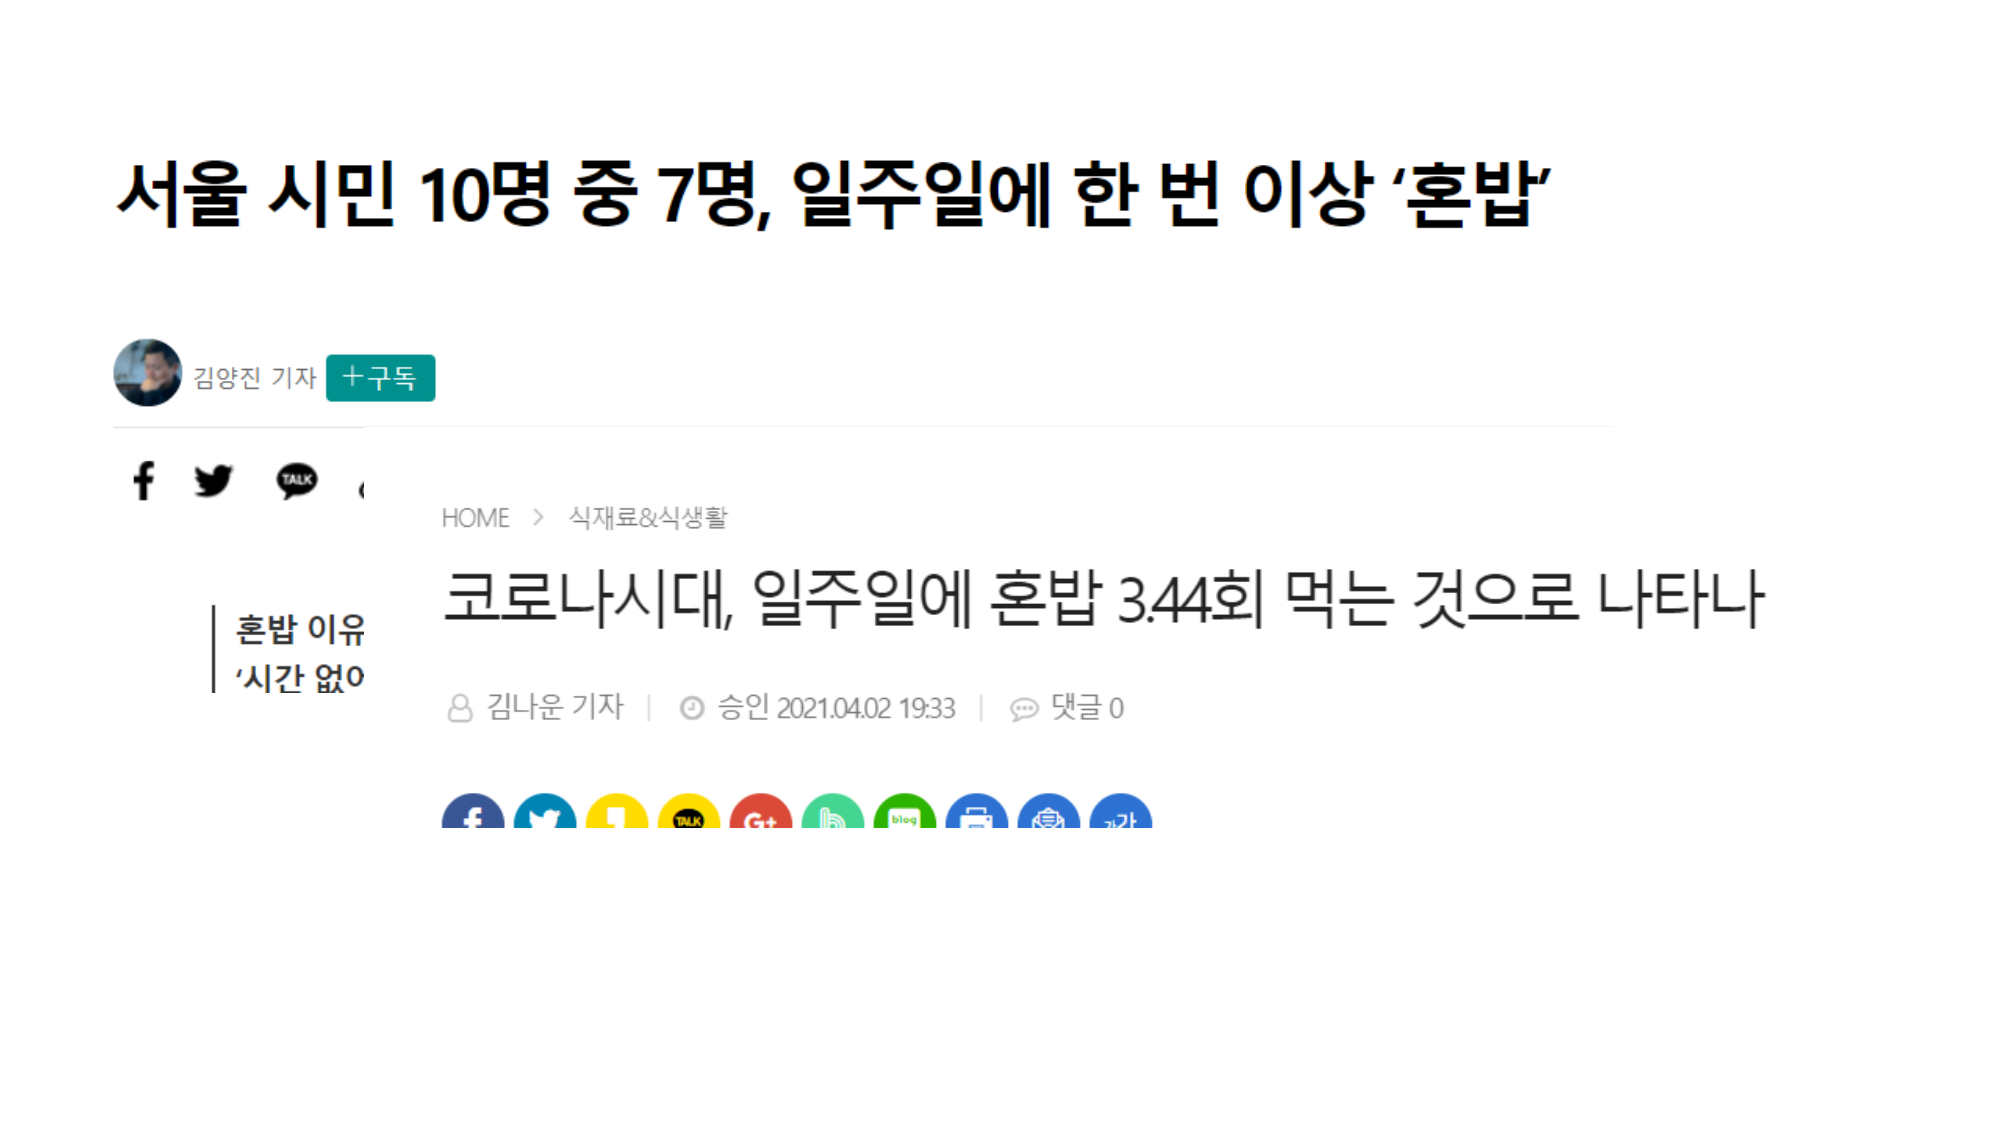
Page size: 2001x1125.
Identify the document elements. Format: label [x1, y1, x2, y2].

picture [70, 92, 1833, 828]
picture [529, 809, 560, 828]
